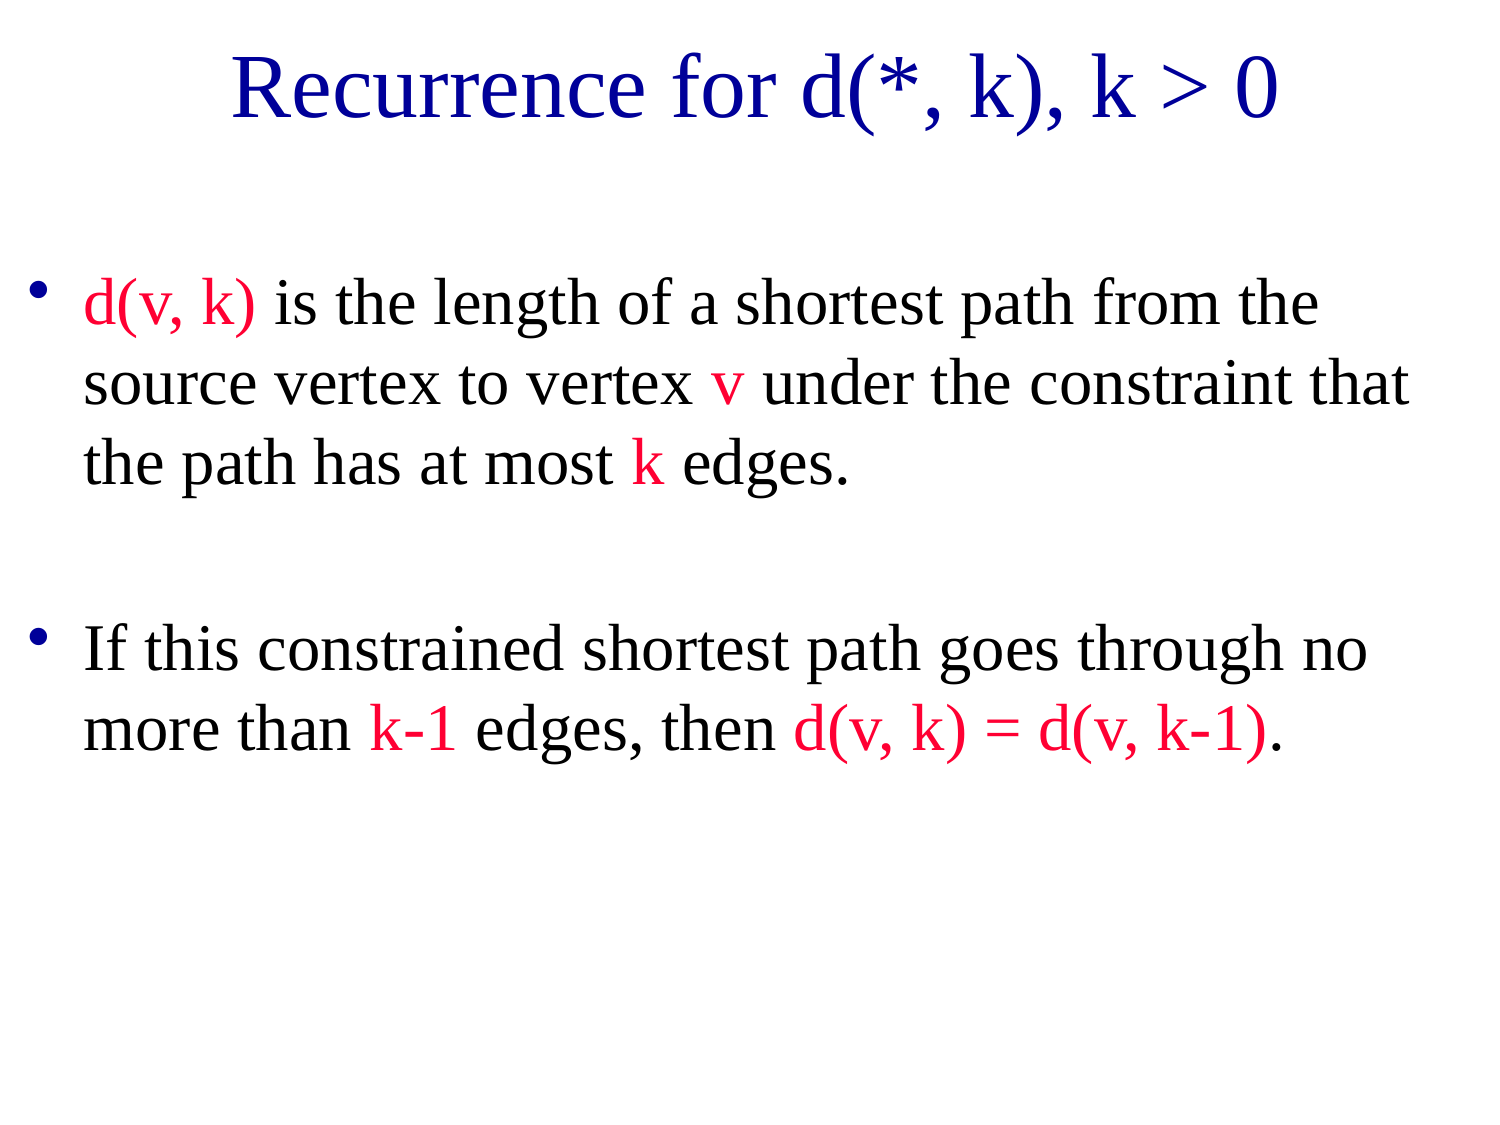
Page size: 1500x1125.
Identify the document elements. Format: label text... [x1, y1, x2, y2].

title Recurrence for d(*, k), k > 0 [37, 0, 1475, 163]
list d(v, k) is the length of a shortest path from the source vertex to vertex v under the constraint that the path has at most k edges. If this constrained shortest path goes through no more than k-1 edges, then d(v, k) = d(v, k-1). [12, 249, 1488, 788]
